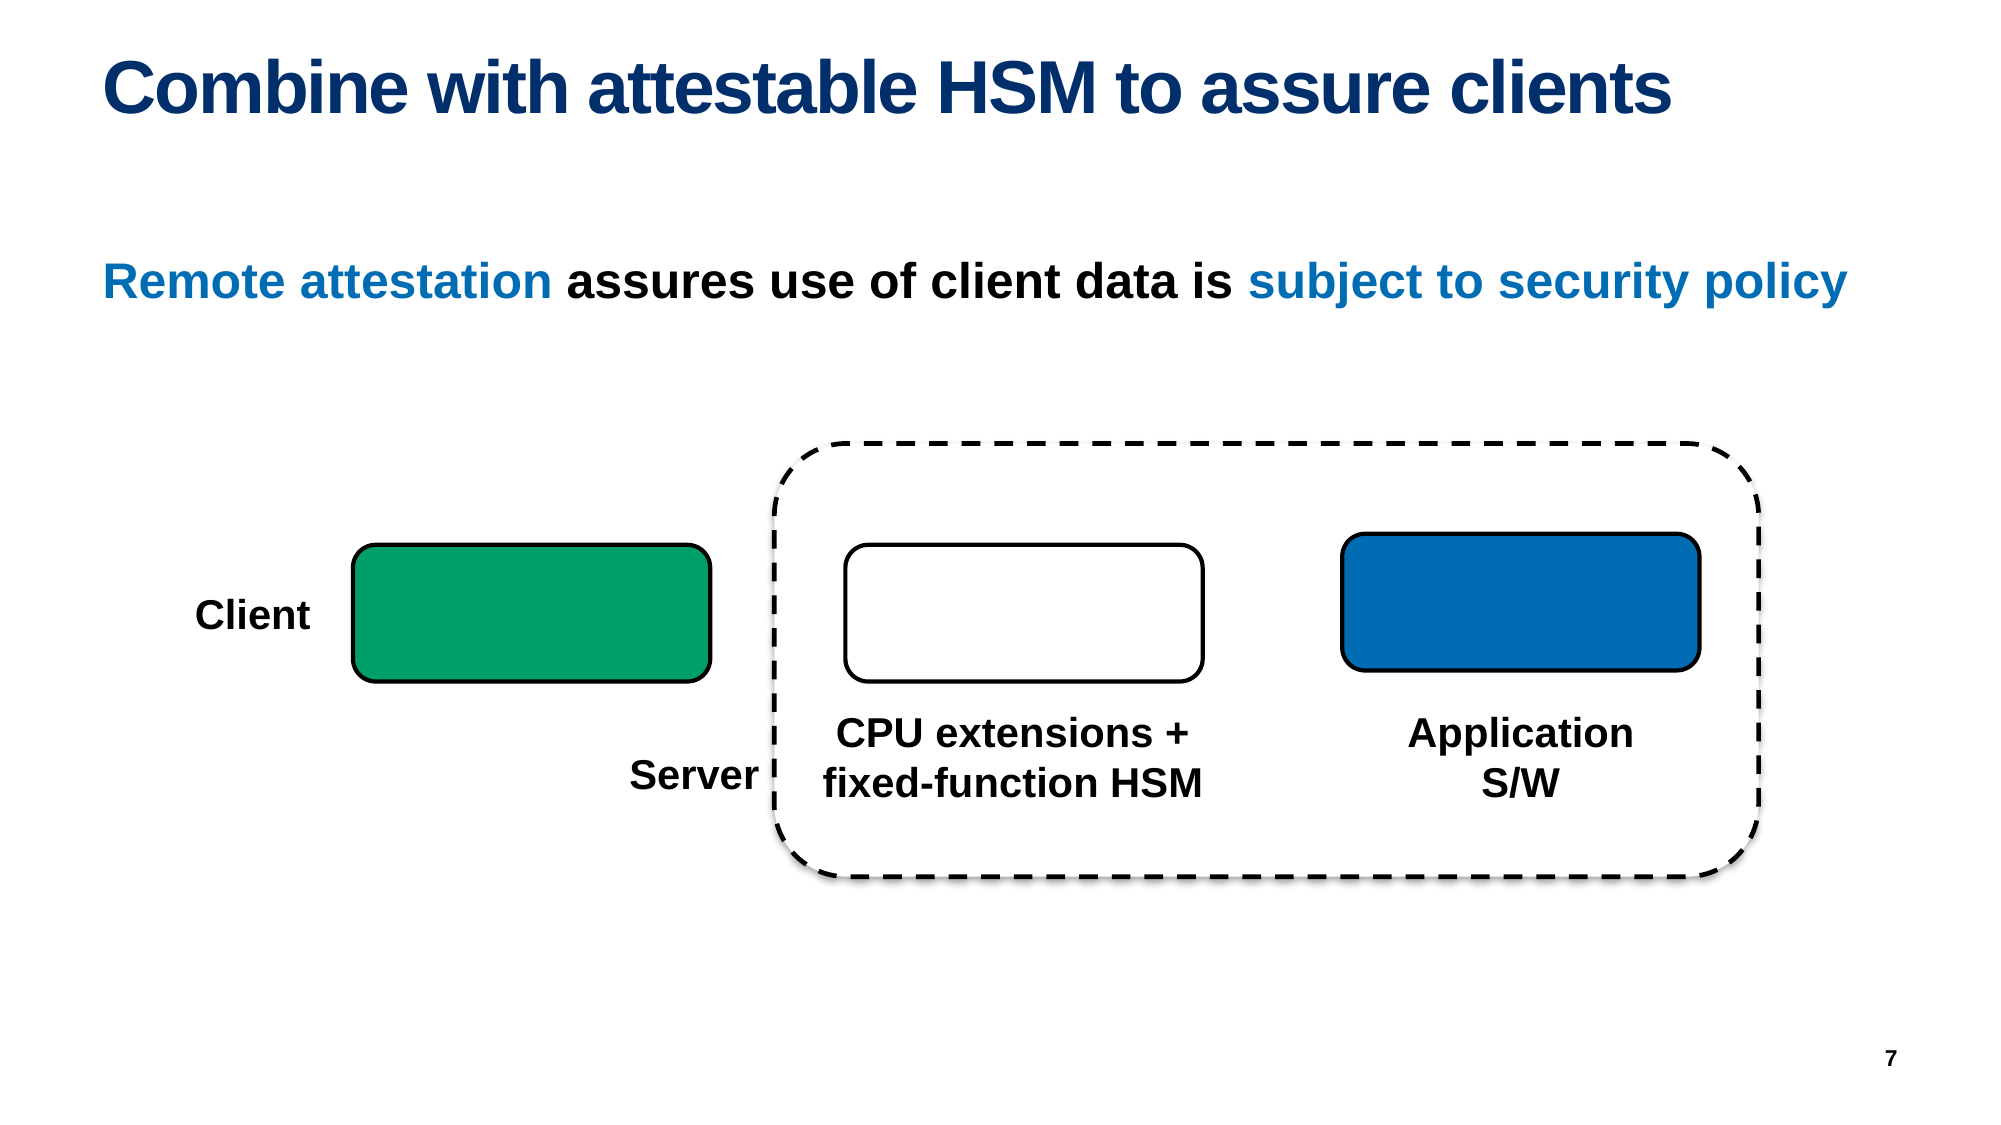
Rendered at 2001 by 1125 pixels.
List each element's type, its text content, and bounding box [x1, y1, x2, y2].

text_box [1340, 531, 1702, 673]
text_box Server [629, 748, 761, 799]
text_box [350, 542, 713, 684]
text_box [843, 542, 1205, 684]
title Combine with attestable HSM to assure clients [102, 52, 1898, 248]
text_box CPU extensions + fixed-function HSM [787, 705, 1238, 806]
text_box Client [194, 588, 311, 639]
text_box Application S/W [1376, 705, 1665, 806]
text_box 7 [1767, 1044, 1898, 1071]
list Remote attestation assures use of client data is subject to security policy [102, 248, 1898, 1054]
